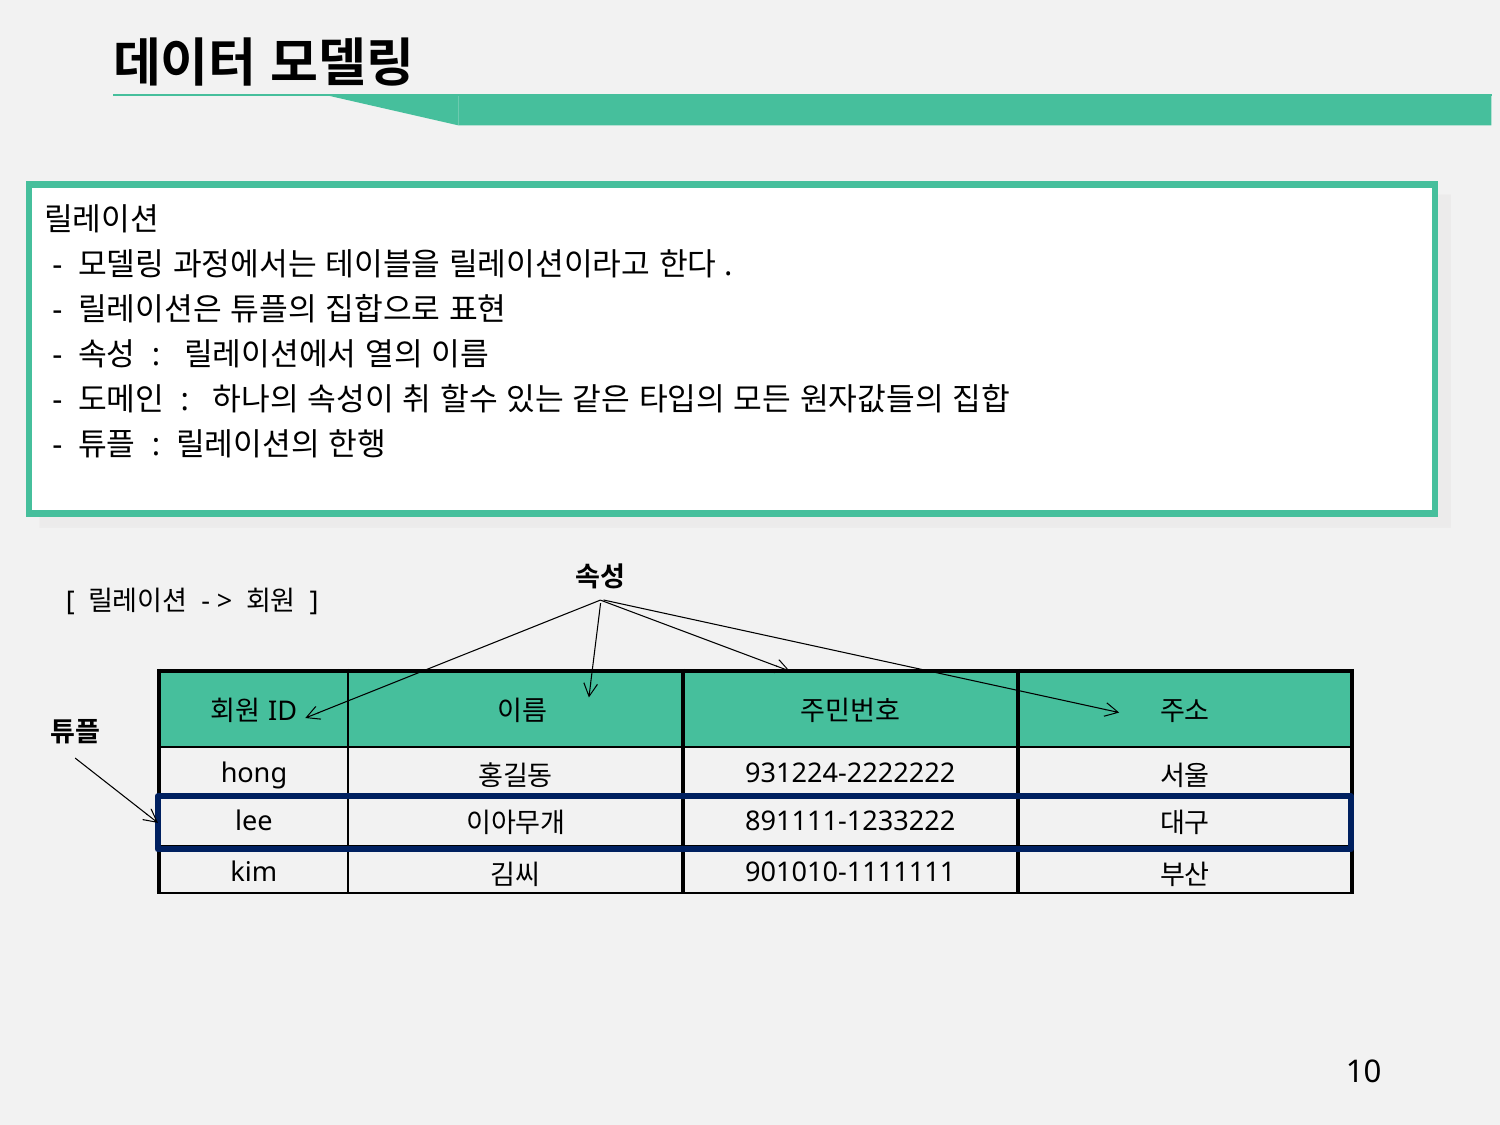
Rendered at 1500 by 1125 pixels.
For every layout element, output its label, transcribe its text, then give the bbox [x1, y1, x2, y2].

table_cell 홍길동 [349, 748, 681, 793]
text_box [603, 599, 1120, 713]
text_box [157, 796, 1351, 850]
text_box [324, 95, 1492, 126]
table_header 이름 [349, 673, 681, 746]
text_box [305, 599, 601, 718]
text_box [75, 757, 158, 823]
text_box 속성 [543, 552, 658, 600]
table_cell 서울 [1020, 748, 1350, 793]
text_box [588, 603, 601, 698]
table_header 주소 [1020, 673, 1350, 746]
table_header 주민번호 [685, 713, 1016, 746]
table_cell 김씨 [349, 850, 681, 892]
table_header 회원ID [161, 673, 347, 746]
text_box 데이터 모델링 [88, 25, 939, 97]
text_box 릴레이션 - 모델링 과정에서는 테이블을 릴레이션이라고 한다. - 릴레이션은 튜플의 집합으로 표현 - 속성 : 릴레이션에서 열의 이름 - 도메인 : 하나의 속성이 취 할수 있는 같은 타입의 모든 원자값들의 집합 - 튜플 : 릴레이션의 한행 [29, 184, 1436, 514]
table_cell kim [161, 850, 347, 892]
slide_number 10 [1059, 1042, 1397, 1103]
text_box [ 릴레이션 - > 회원 ] [51, 576, 334, 624]
table_cell hong [161, 748, 347, 793]
table_cell 901010-1111111 [685, 850, 1016, 892]
table_cell 부산 [1020, 850, 1350, 892]
table_cell 931224-2222222 [685, 748, 1016, 793]
text_box 튜플 [16, 707, 135, 755]
